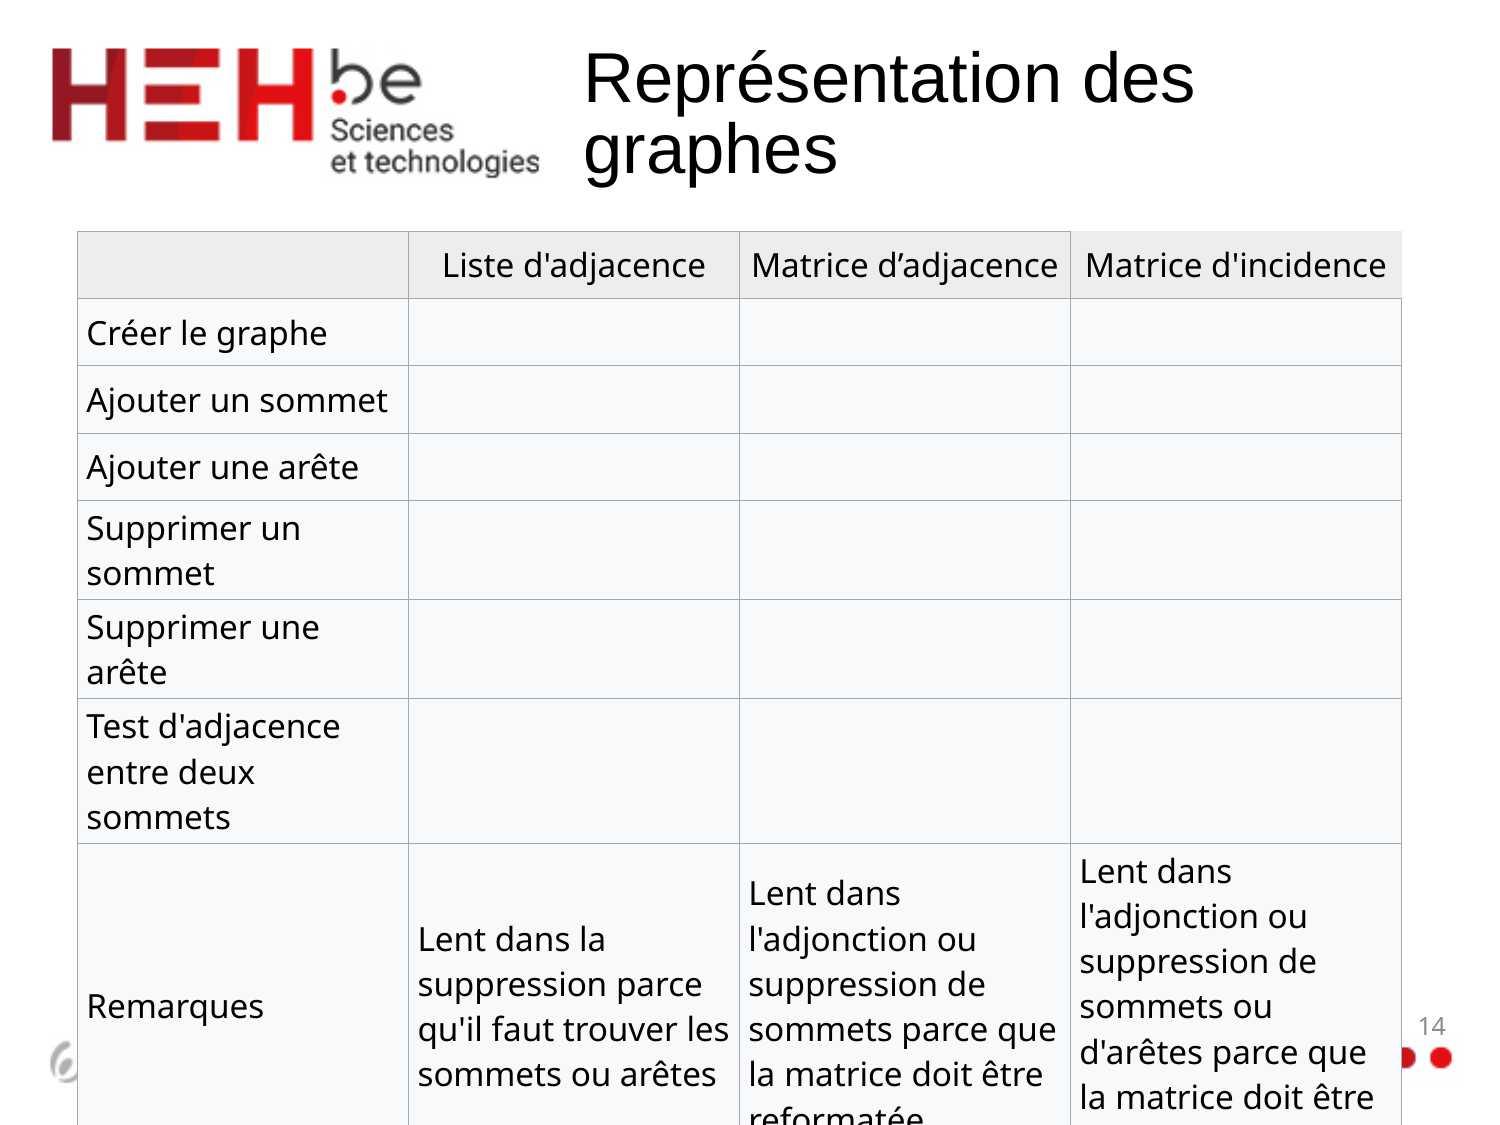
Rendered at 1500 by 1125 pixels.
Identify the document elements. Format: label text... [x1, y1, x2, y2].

text_box [347, 298, 437, 354]
title Représentation des graphes [568, 37, 1454, 196]
slide_number 14 [1123, 997, 1461, 1058]
picture [0, 0, 1500, 1125]
